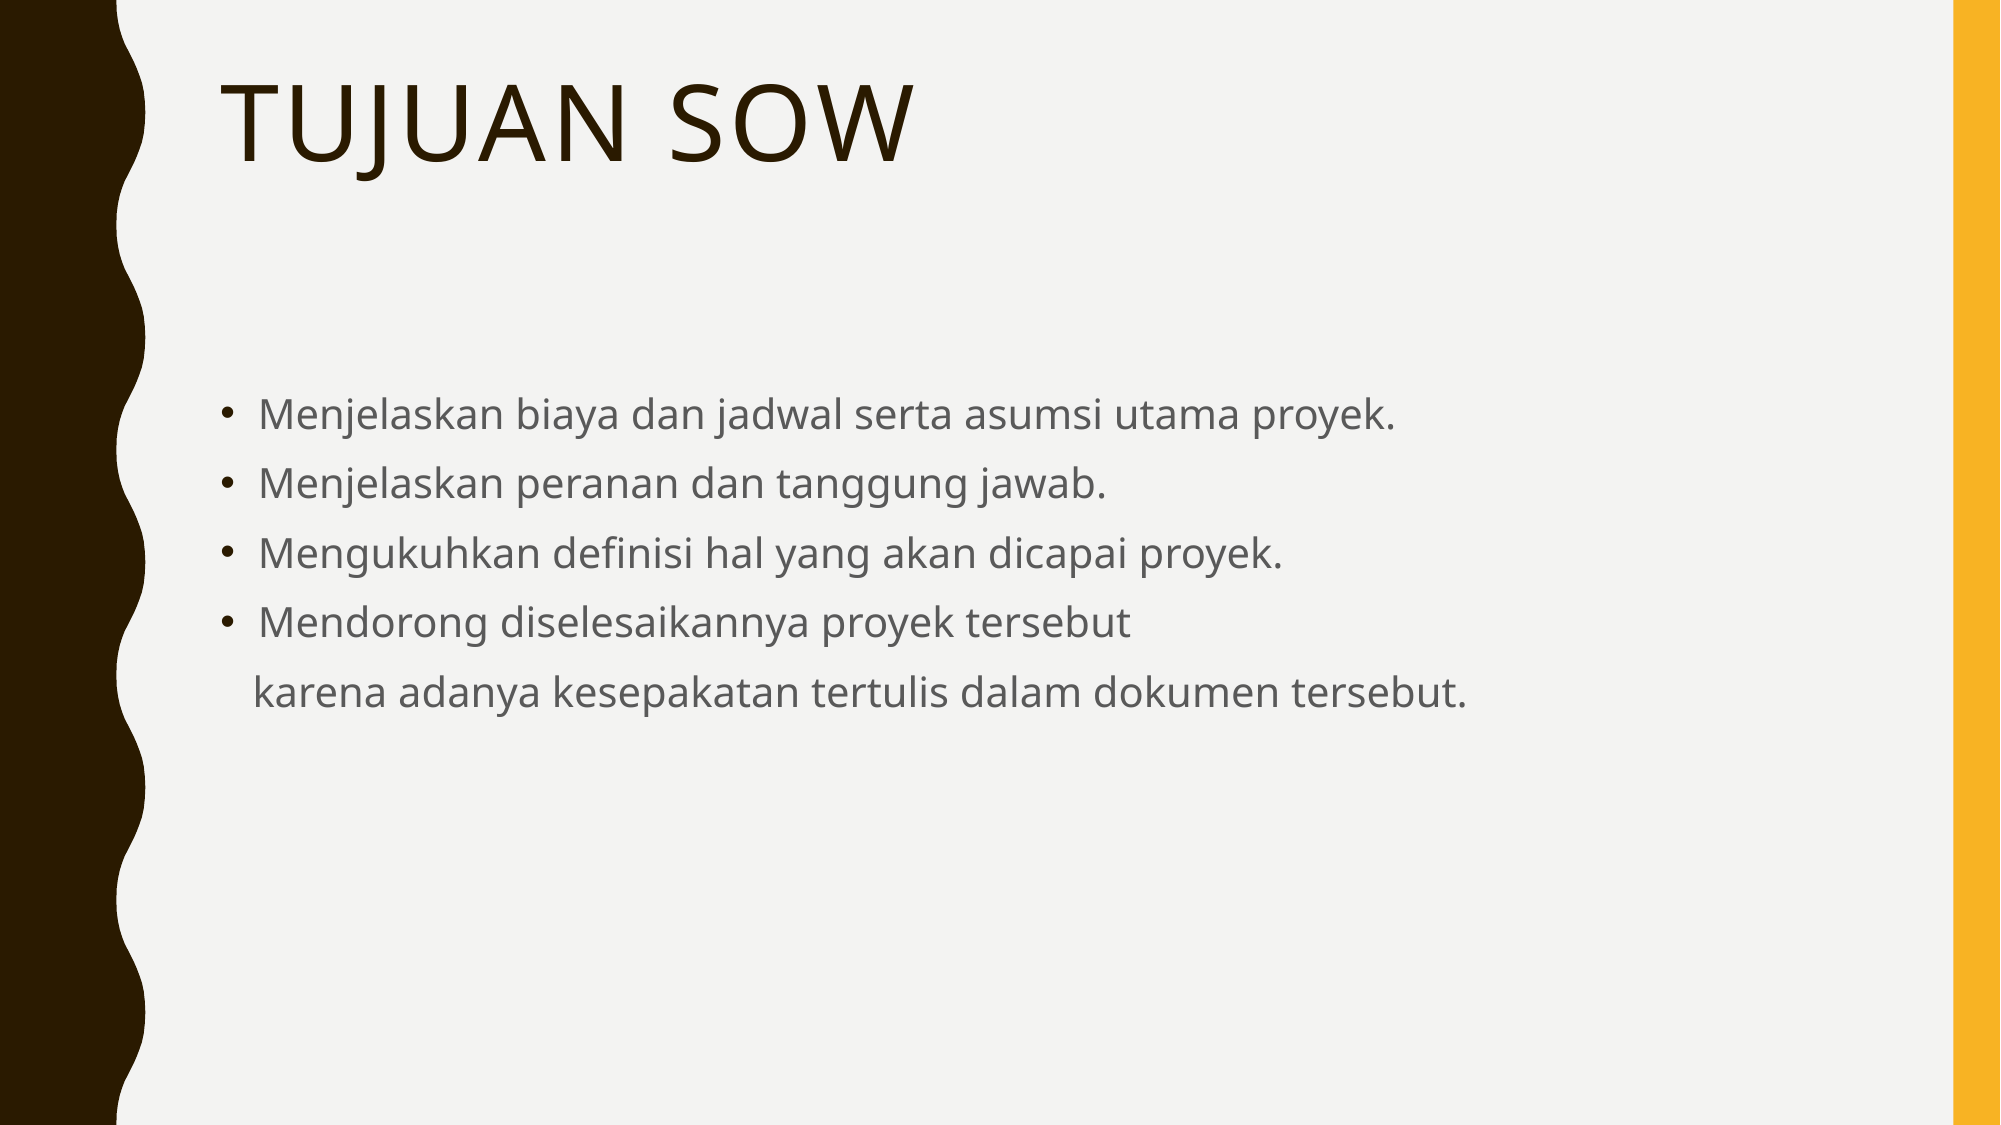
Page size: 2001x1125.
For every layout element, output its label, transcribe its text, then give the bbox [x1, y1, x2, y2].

list Menjelaskan biaya dan jadwal serta asumsi utama proyek. Menjelaskan peranan dan tanggung jawab. Mengukuhkan definisi hal yang akan dicapai proyek. Mendorong diselesaikannya proyek tersebut karena adanya kesepakatan tertulis dalam dokumen tersebut. [205, 375, 1875, 965]
title Tujuan SOW [205, 62, 1875, 308]
